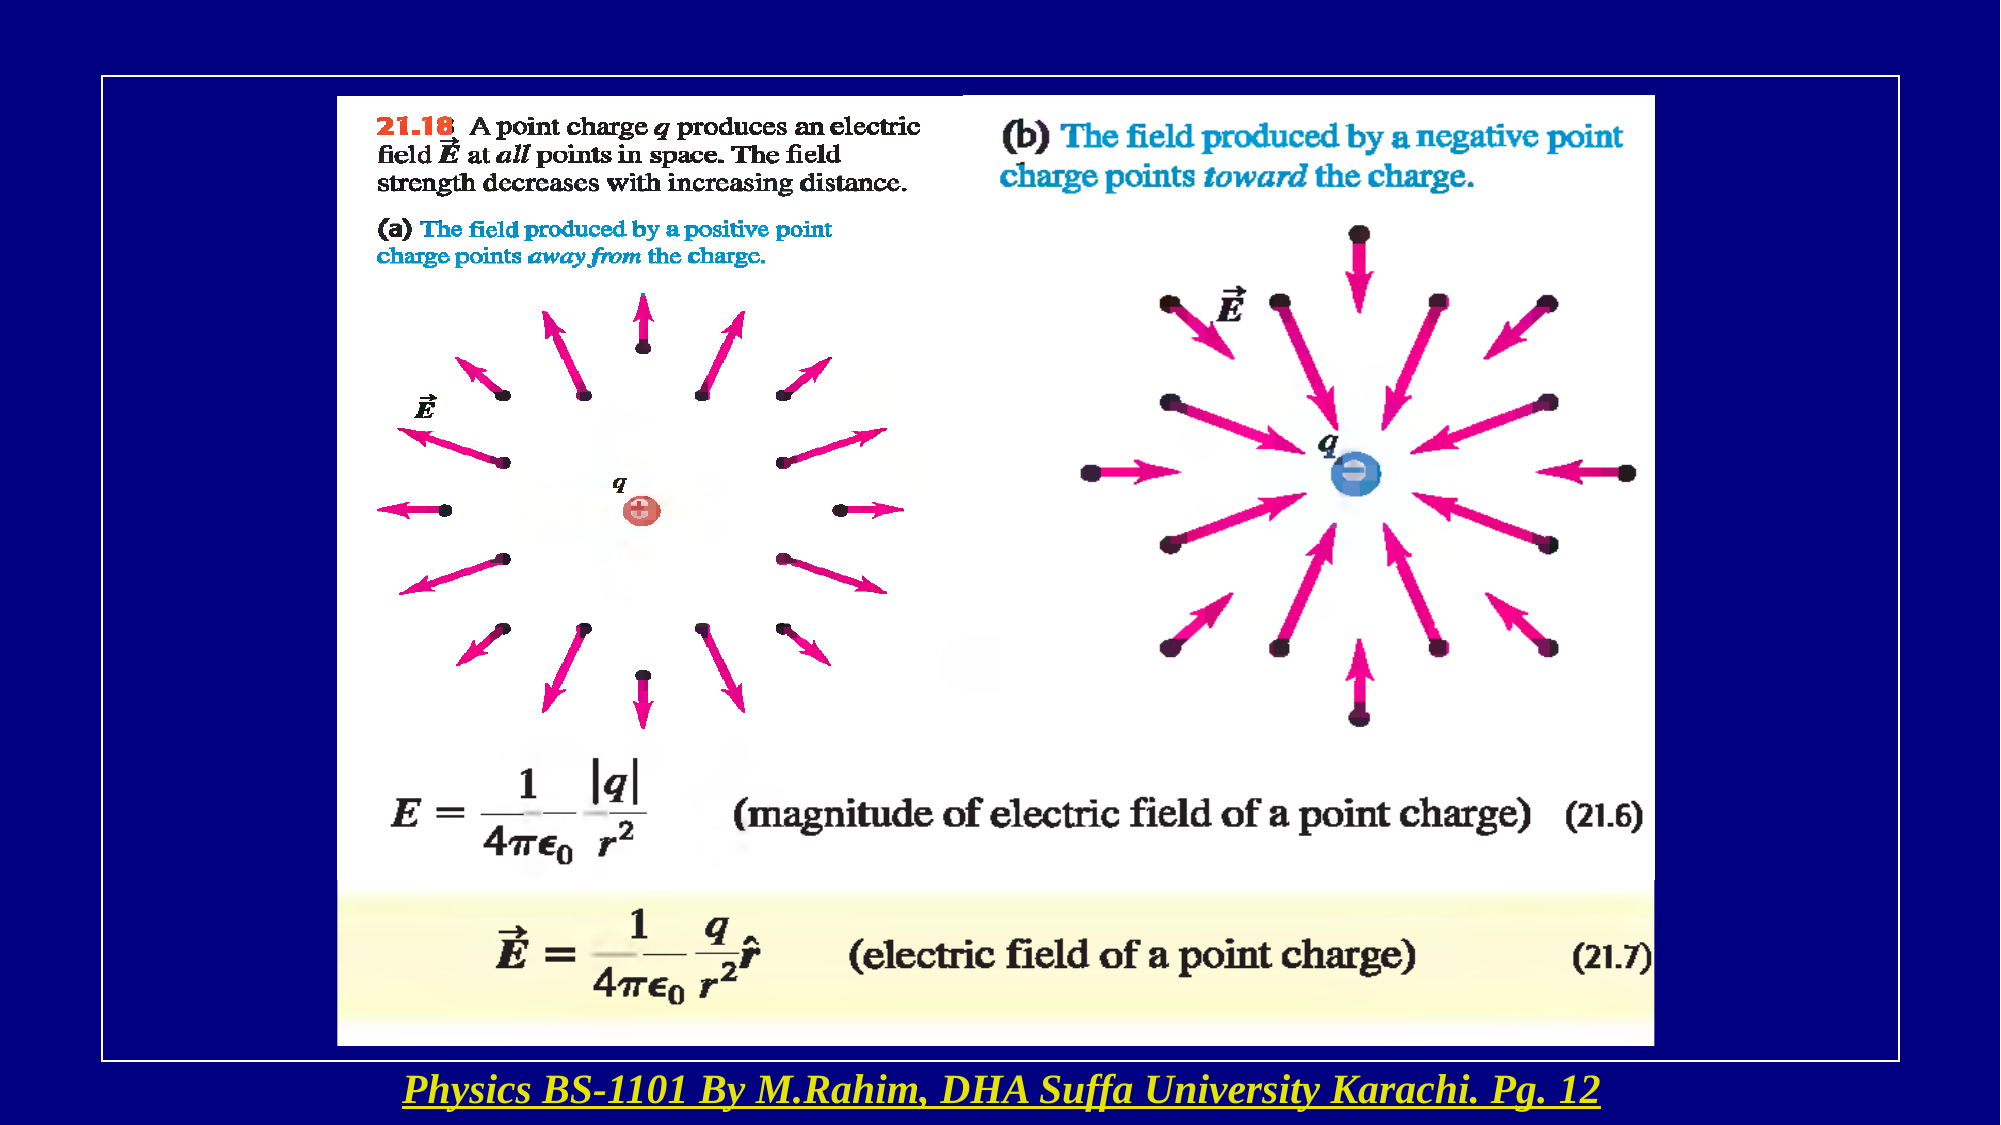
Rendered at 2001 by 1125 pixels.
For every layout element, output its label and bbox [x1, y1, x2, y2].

picture [337, 95, 1655, 1047]
